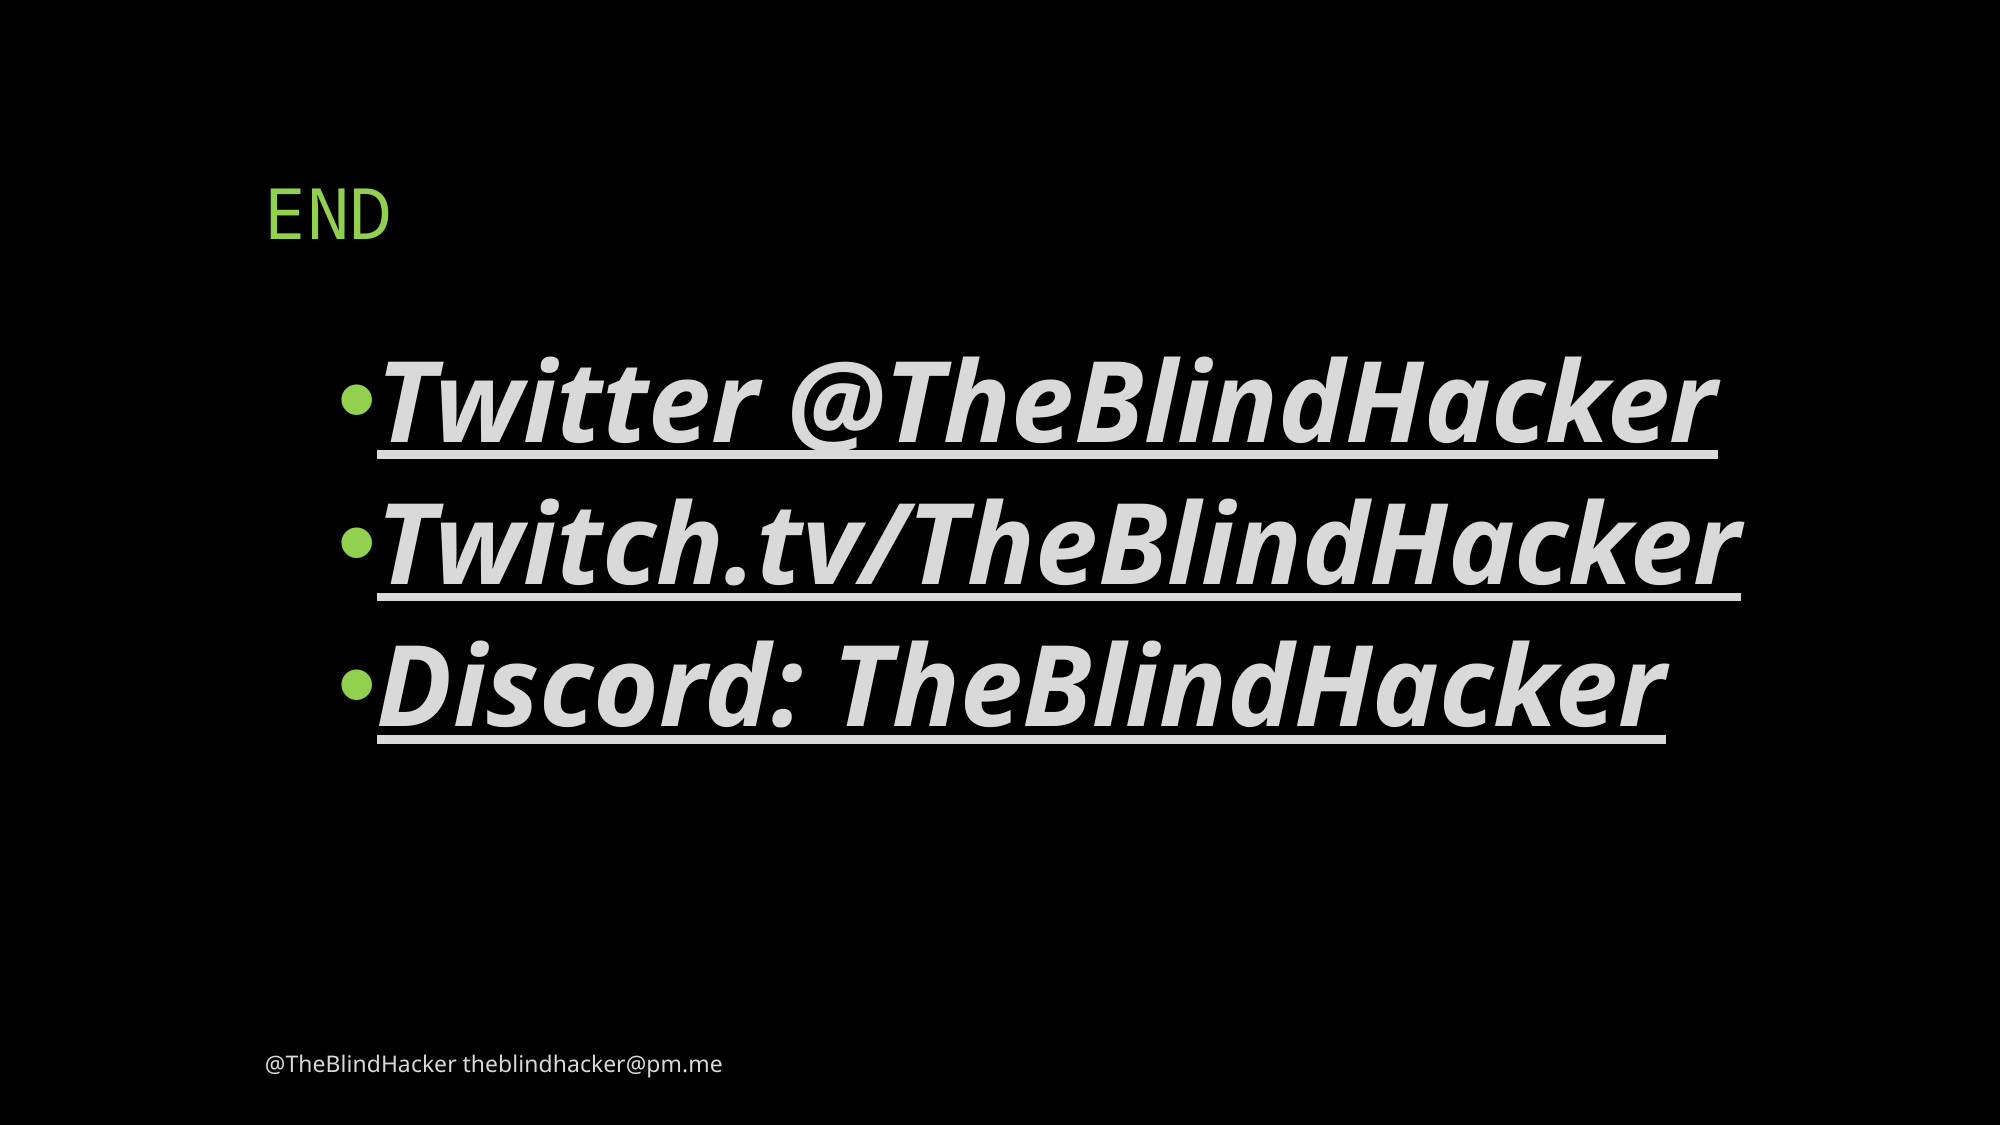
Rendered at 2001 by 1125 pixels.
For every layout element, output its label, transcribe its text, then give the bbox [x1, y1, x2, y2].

list Twitter @TheBlindHacker Twitch.tv/TheBlindHacker Discord: TheBlindHacker [262, 337, 1763, 1038]
title END [249, 75, 1750, 263]
footer @TheBlindHacker theblindhacker@pm.me [249, 1043, 1379, 1086]
